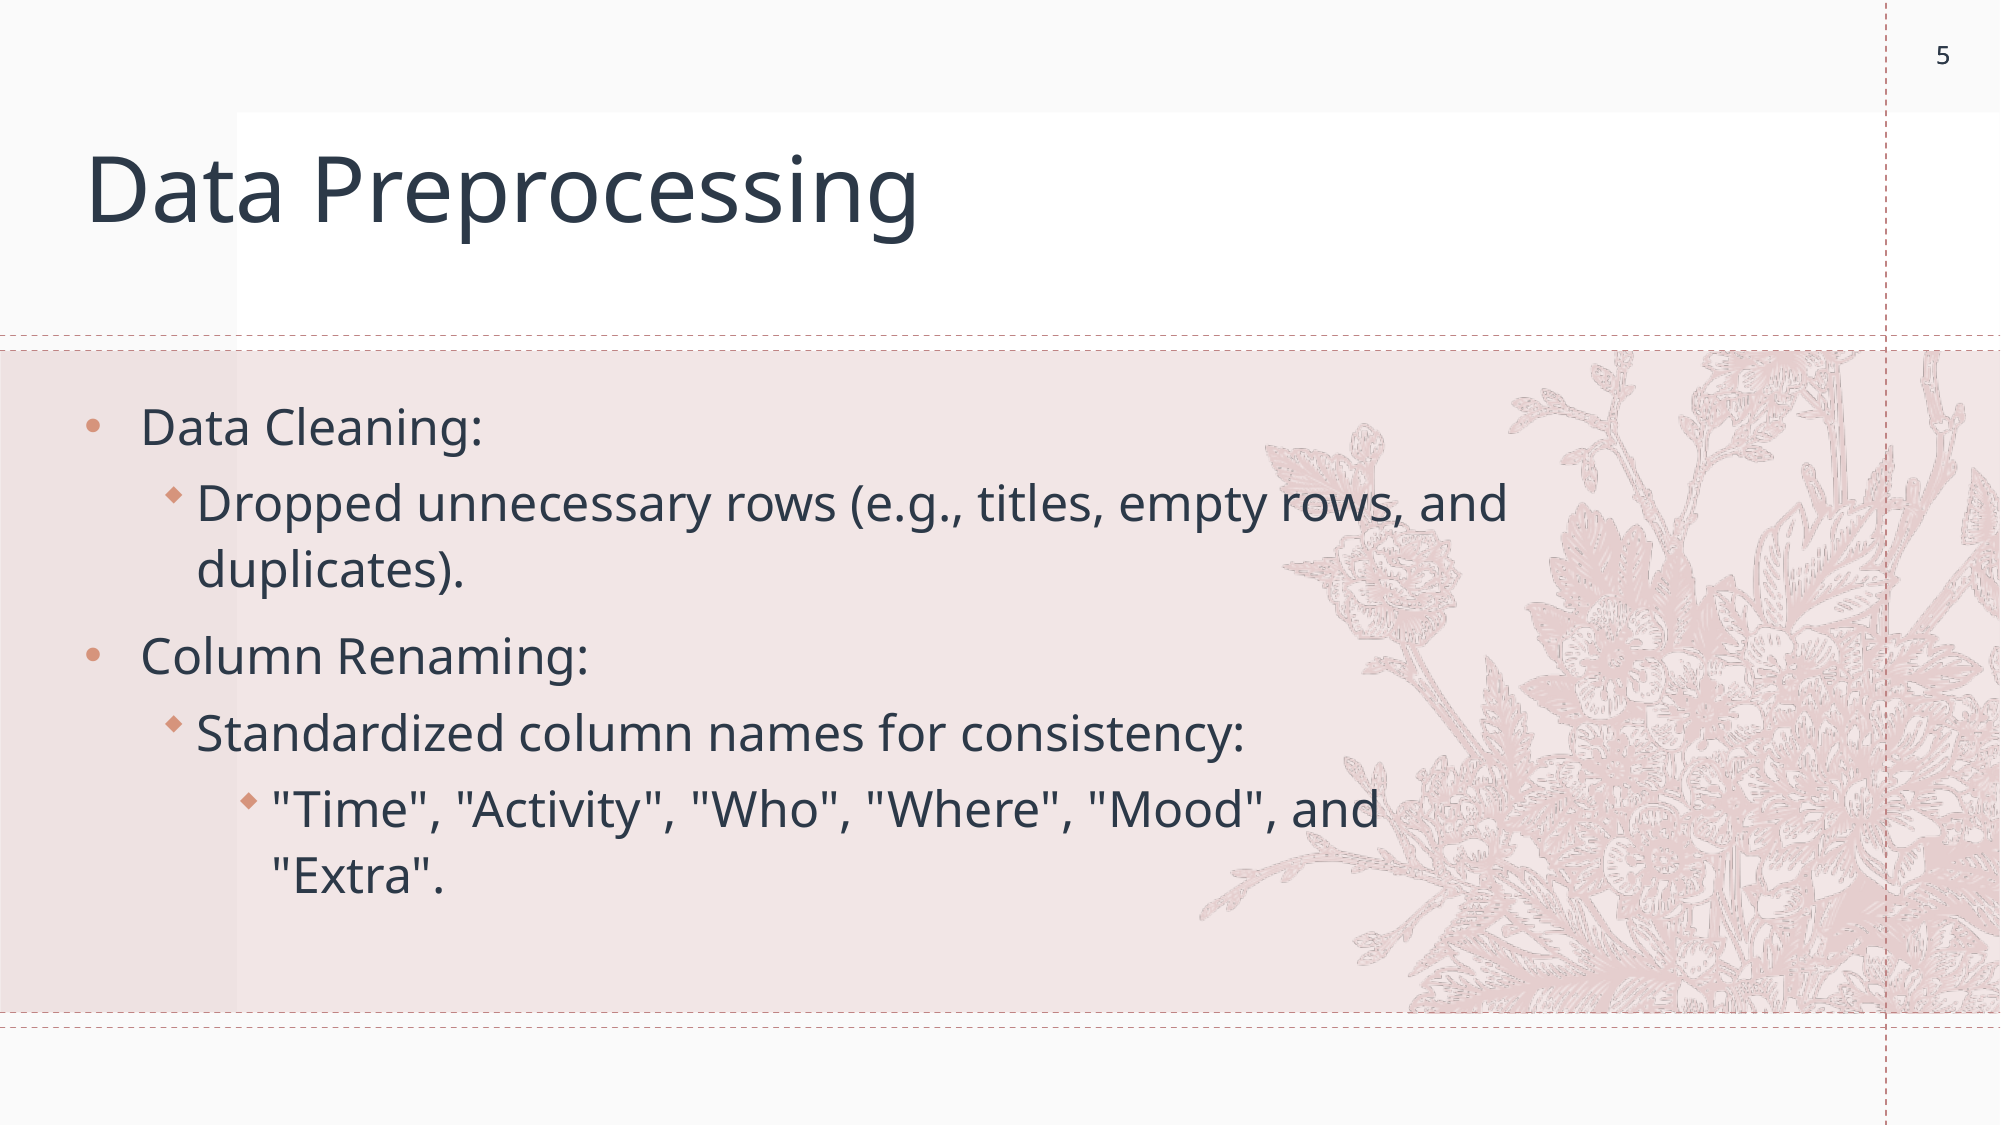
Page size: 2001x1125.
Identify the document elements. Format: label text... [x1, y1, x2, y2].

picture [1142, 351, 2000, 1014]
title Data Preprocessing [69, 84, 1838, 302]
text_box 5 [1886, 0, 2000, 113]
list Data Cleaning: Dropped unnecessary rows (e.g., titles, empty rows, and duplicates). Column Renaming: Standardized column names for consistency: "Time", "Activity", "Who", "Where", "Mood", and "Extra". [69, 355, 1557, 1008]
